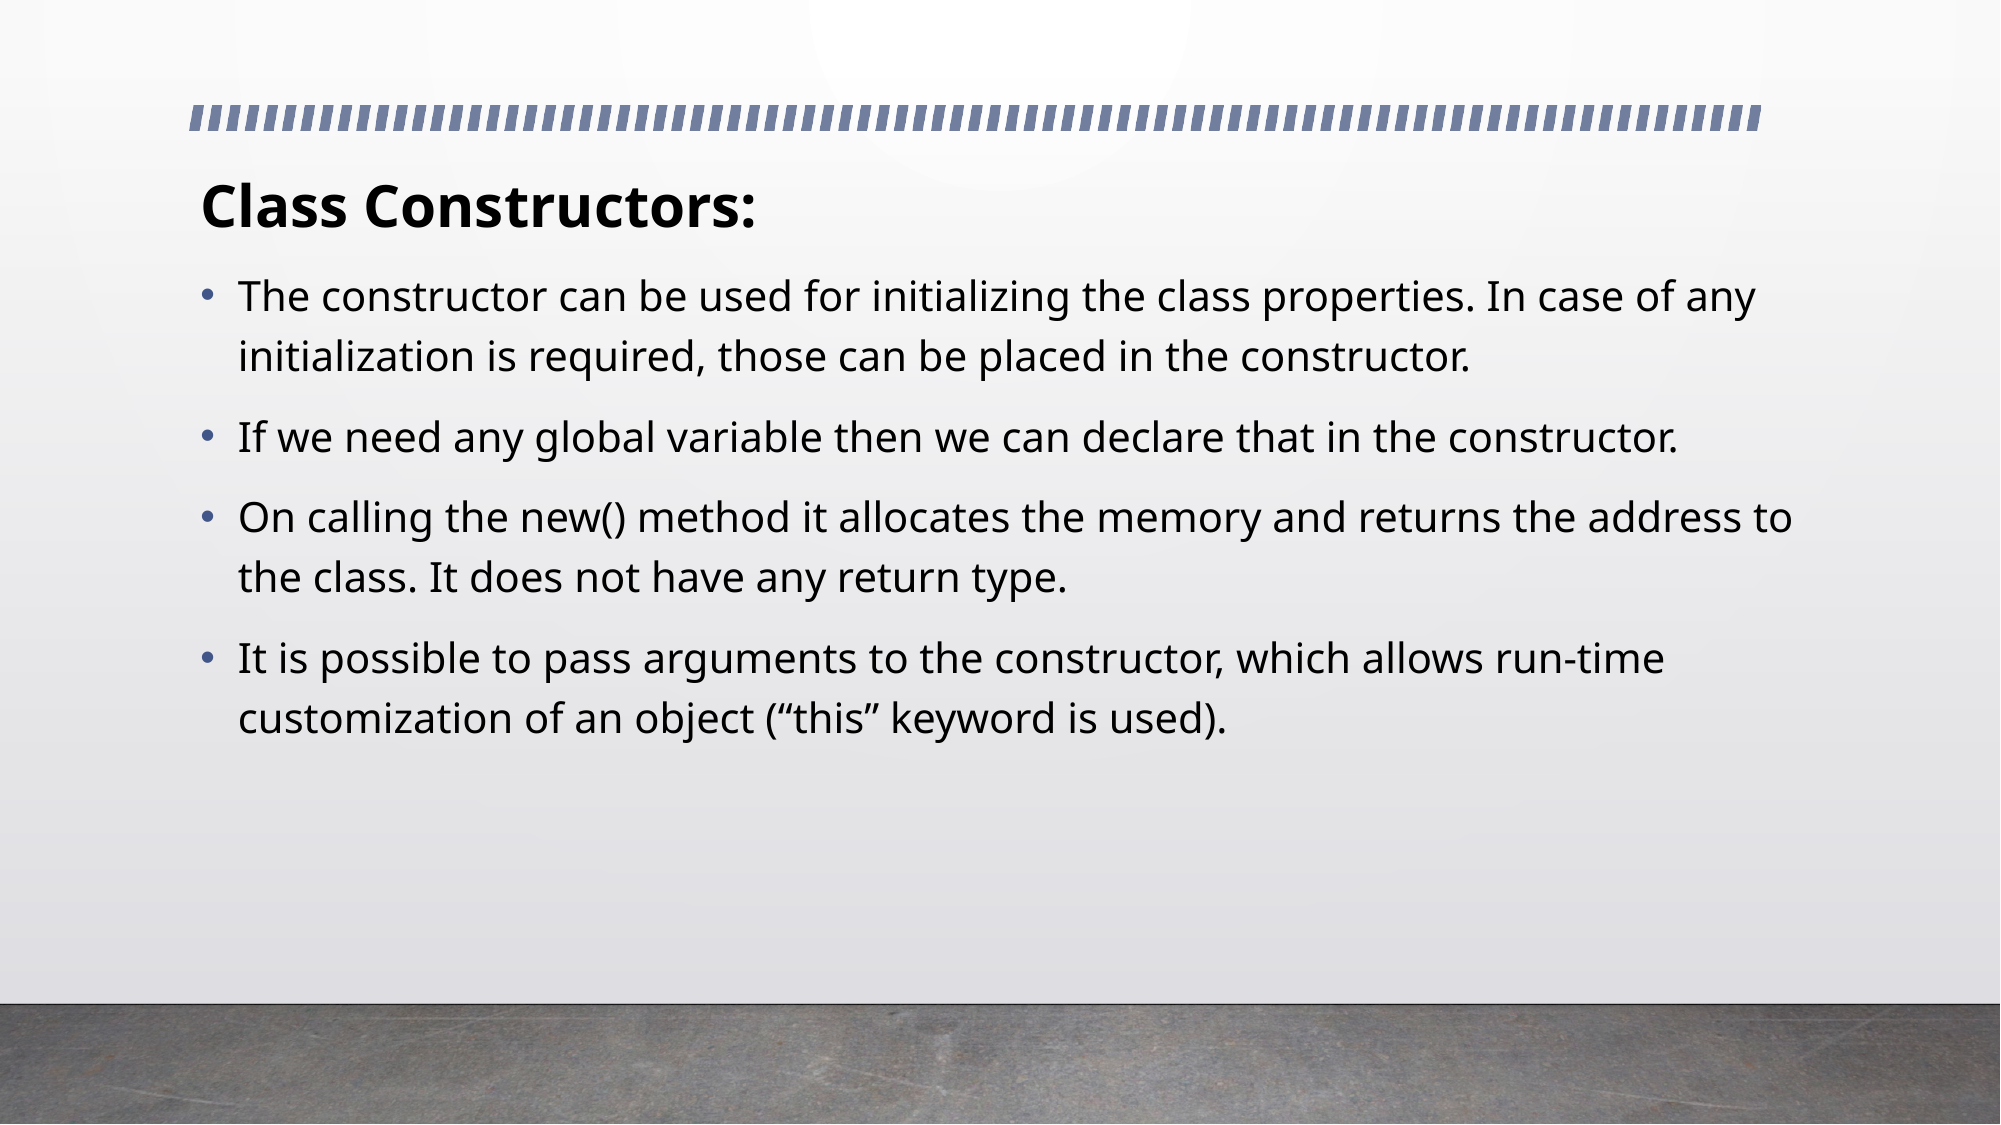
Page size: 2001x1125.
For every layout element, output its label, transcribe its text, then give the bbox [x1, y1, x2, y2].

picture [0, 1004, 2000, 1124]
list Class Constructors: The constructor can be used for initializing the class properties. In case of any initialization is required, those can be placed in the constructor. If we need any global variable then we can declare that in the constructor. On calling the new() method it allocates the memory and returns the address to the class. It does not have any return type. It is possible to pass arguments to the constructor, which allows run-time customization of an object (“this” keyword is used). [185, 147, 1862, 897]
